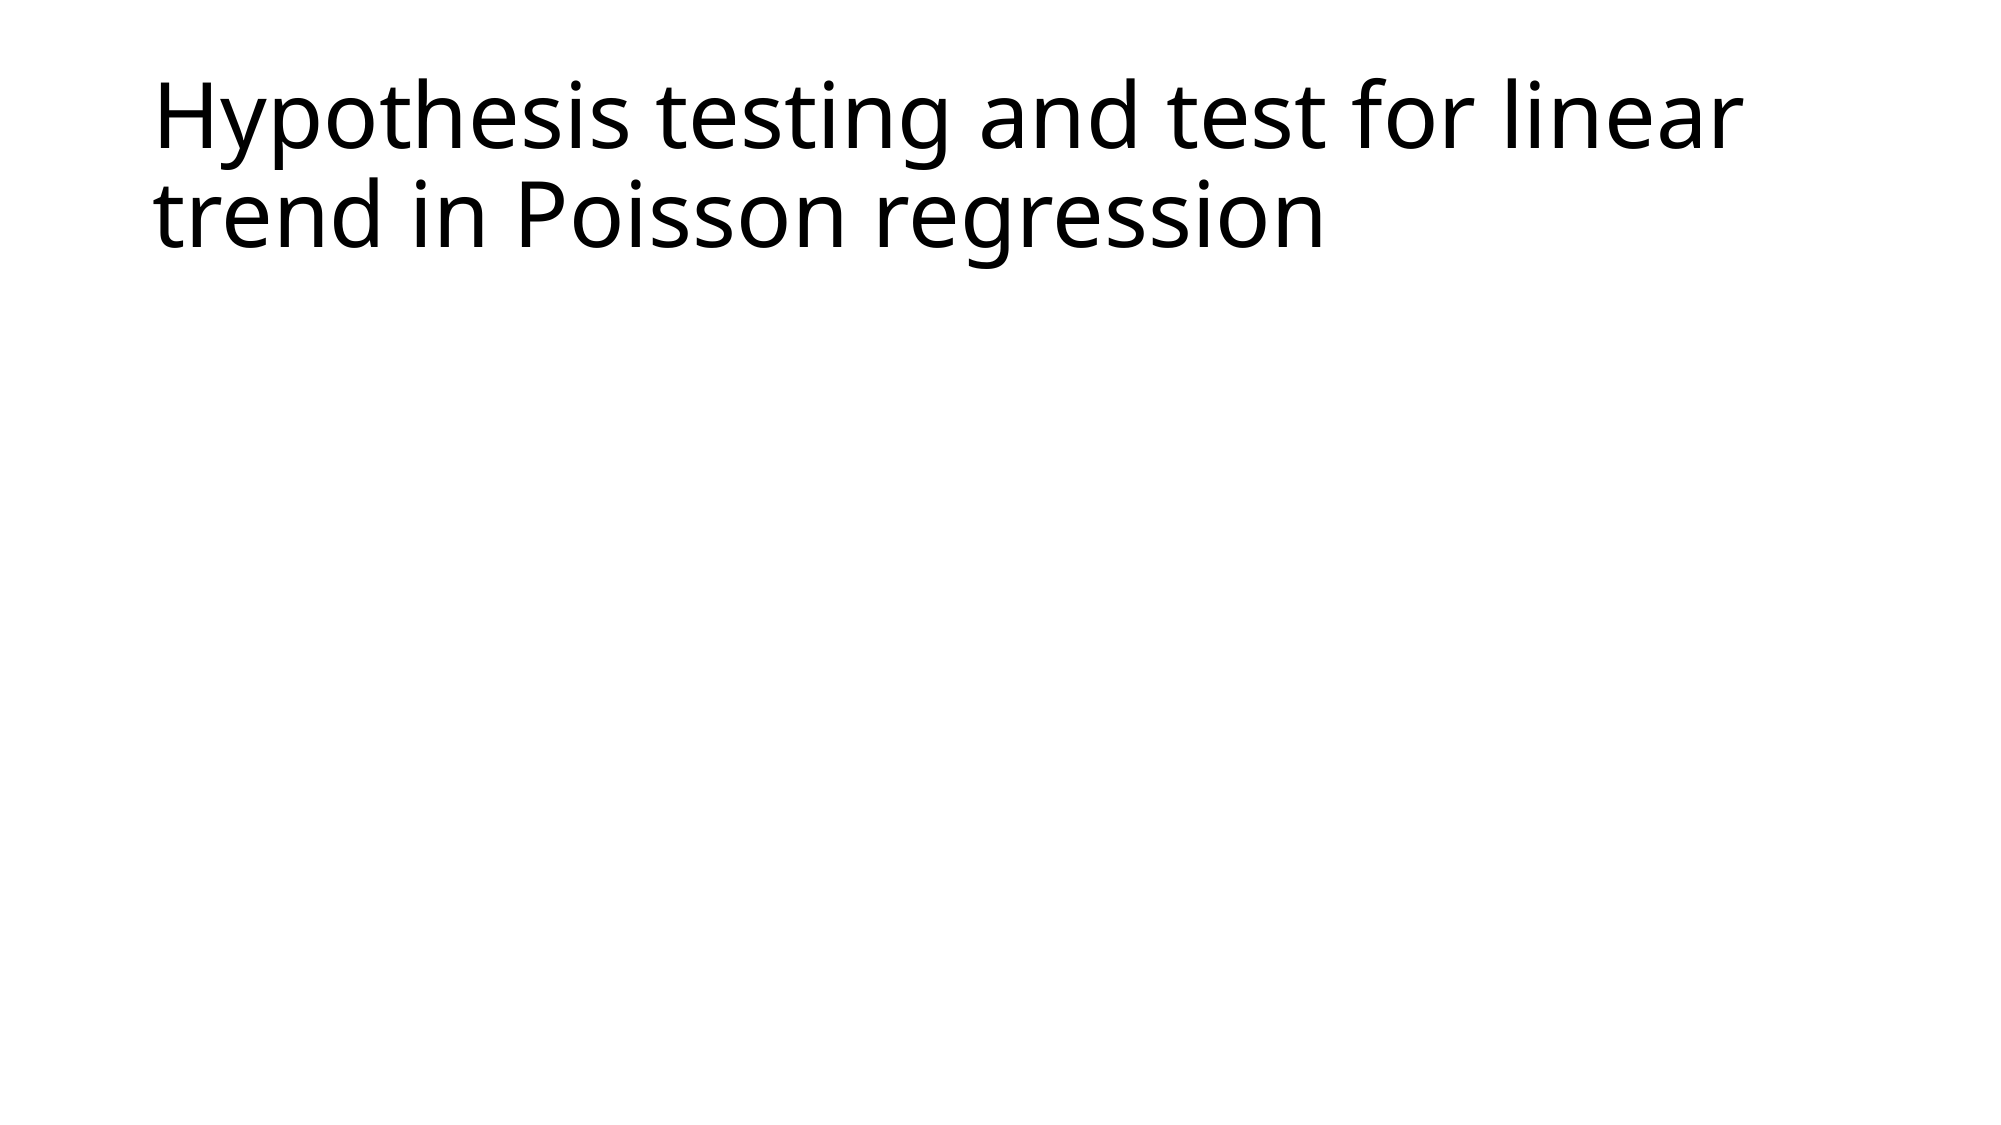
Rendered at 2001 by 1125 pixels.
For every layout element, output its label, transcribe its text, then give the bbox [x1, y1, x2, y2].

title Hypothesis testing and test for linear trend in Poisson regression [137, 59, 1863, 278]
